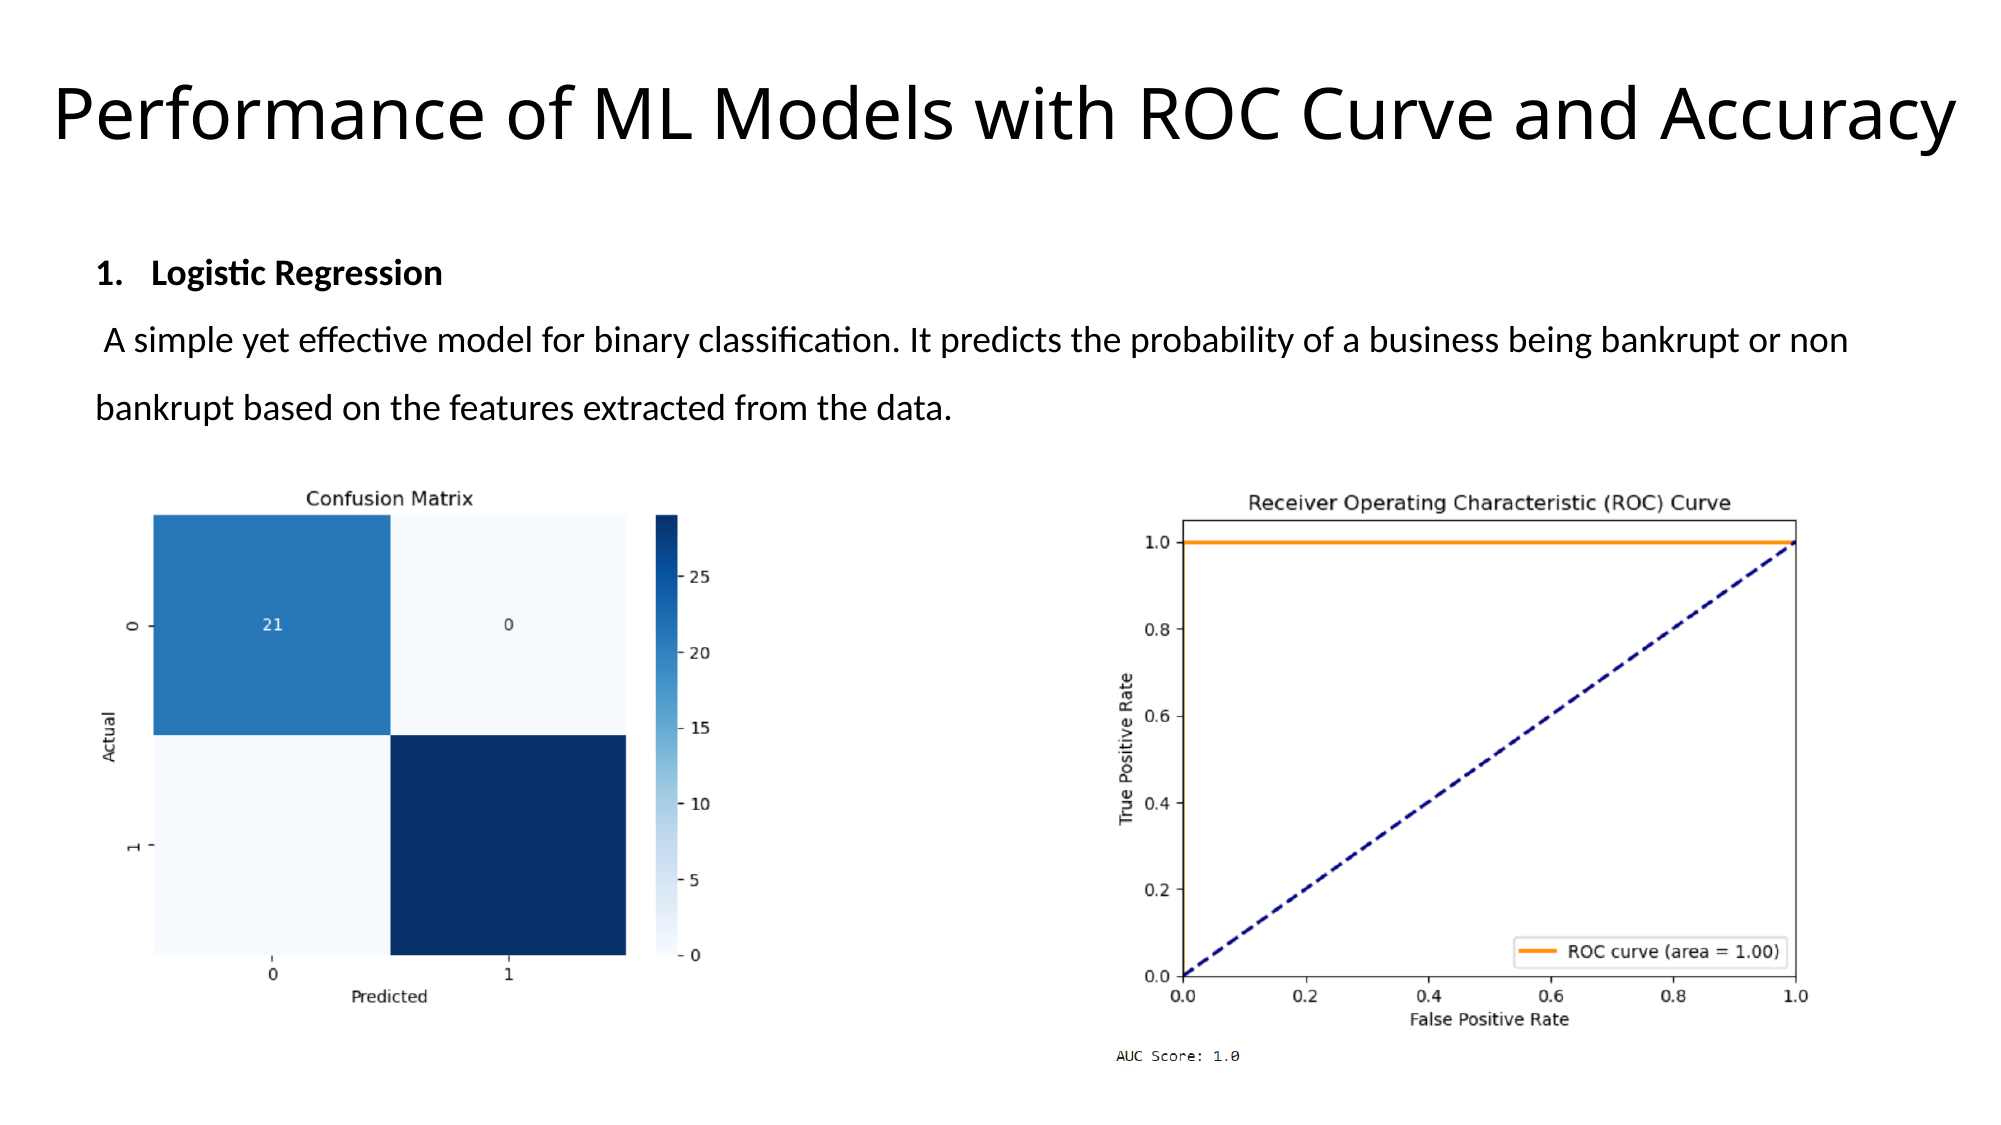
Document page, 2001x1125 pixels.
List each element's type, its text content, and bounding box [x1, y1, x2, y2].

picture [1087, 470, 1815, 1066]
text_box Logistic Regression A simple yet effective model for binary classification. It predicts the probability of a business being bankrupt or non bankrupt based on the features extracted from the data. [80, 217, 1934, 481]
picture [80, 482, 717, 1013]
title Performance of ML Models with ROC Curve and Accuracy [37, 59, 2000, 278]
